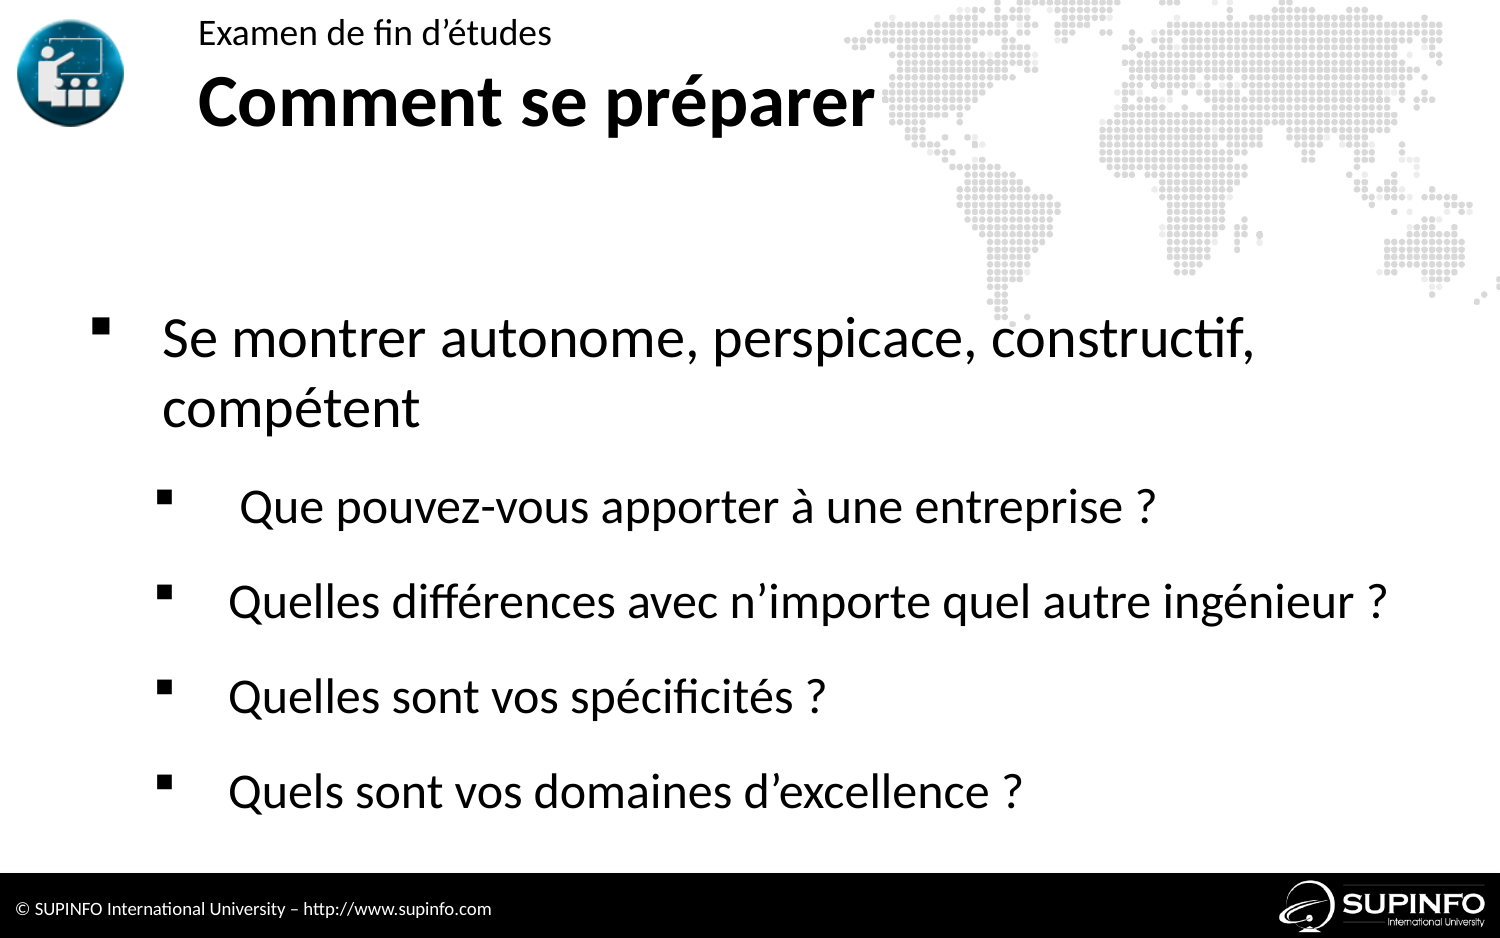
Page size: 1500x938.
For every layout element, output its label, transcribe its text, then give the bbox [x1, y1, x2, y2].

list Se montrer autonome, perspicace, constructif, compétent Que pouvez-vous apporter à une entreprise ? Quelles différences avec n’importe quel autre ingénieur ? Quelles sont vos spécificités ? Quels sont vos domaines d’excellence ? [64, 291, 1424, 883]
picture [39, 46, 101, 107]
picture [1269, 870, 1494, 938]
list Examen de fin d’études [183, 0, 1459, 56]
picture [17, 19, 125, 127]
picture [49, 37, 102, 75]
picture [844, 0, 1500, 327]
title Comment se préparer [183, 56, 1459, 138]
